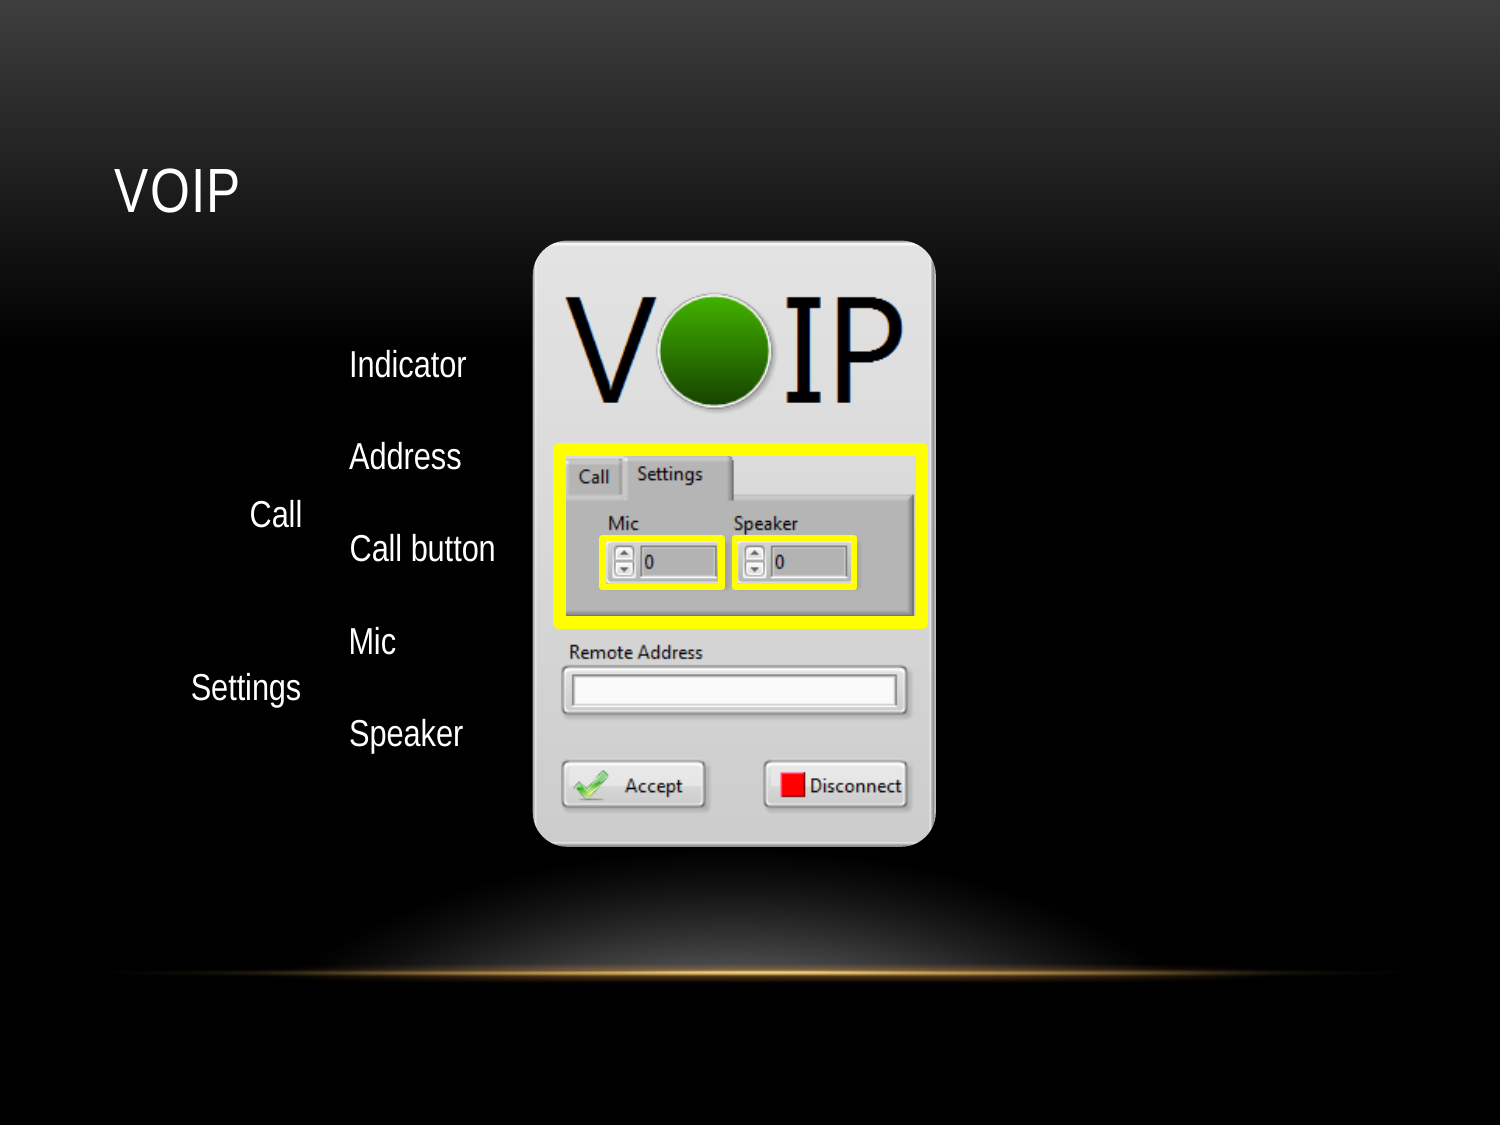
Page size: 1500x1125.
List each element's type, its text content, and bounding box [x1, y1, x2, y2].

text_box Call [234, 482, 318, 543]
picture [0, 0, 1500, 1125]
text_box Speaker [334, 701, 479, 762]
text_box Indicator [334, 332, 482, 393]
text_box Address [334, 424, 477, 485]
text_box Call button [334, 517, 511, 577]
title VOIP [99, 45, 1400, 233]
text_box Mic [333, 609, 412, 670]
text_box Settings [176, 655, 317, 716]
